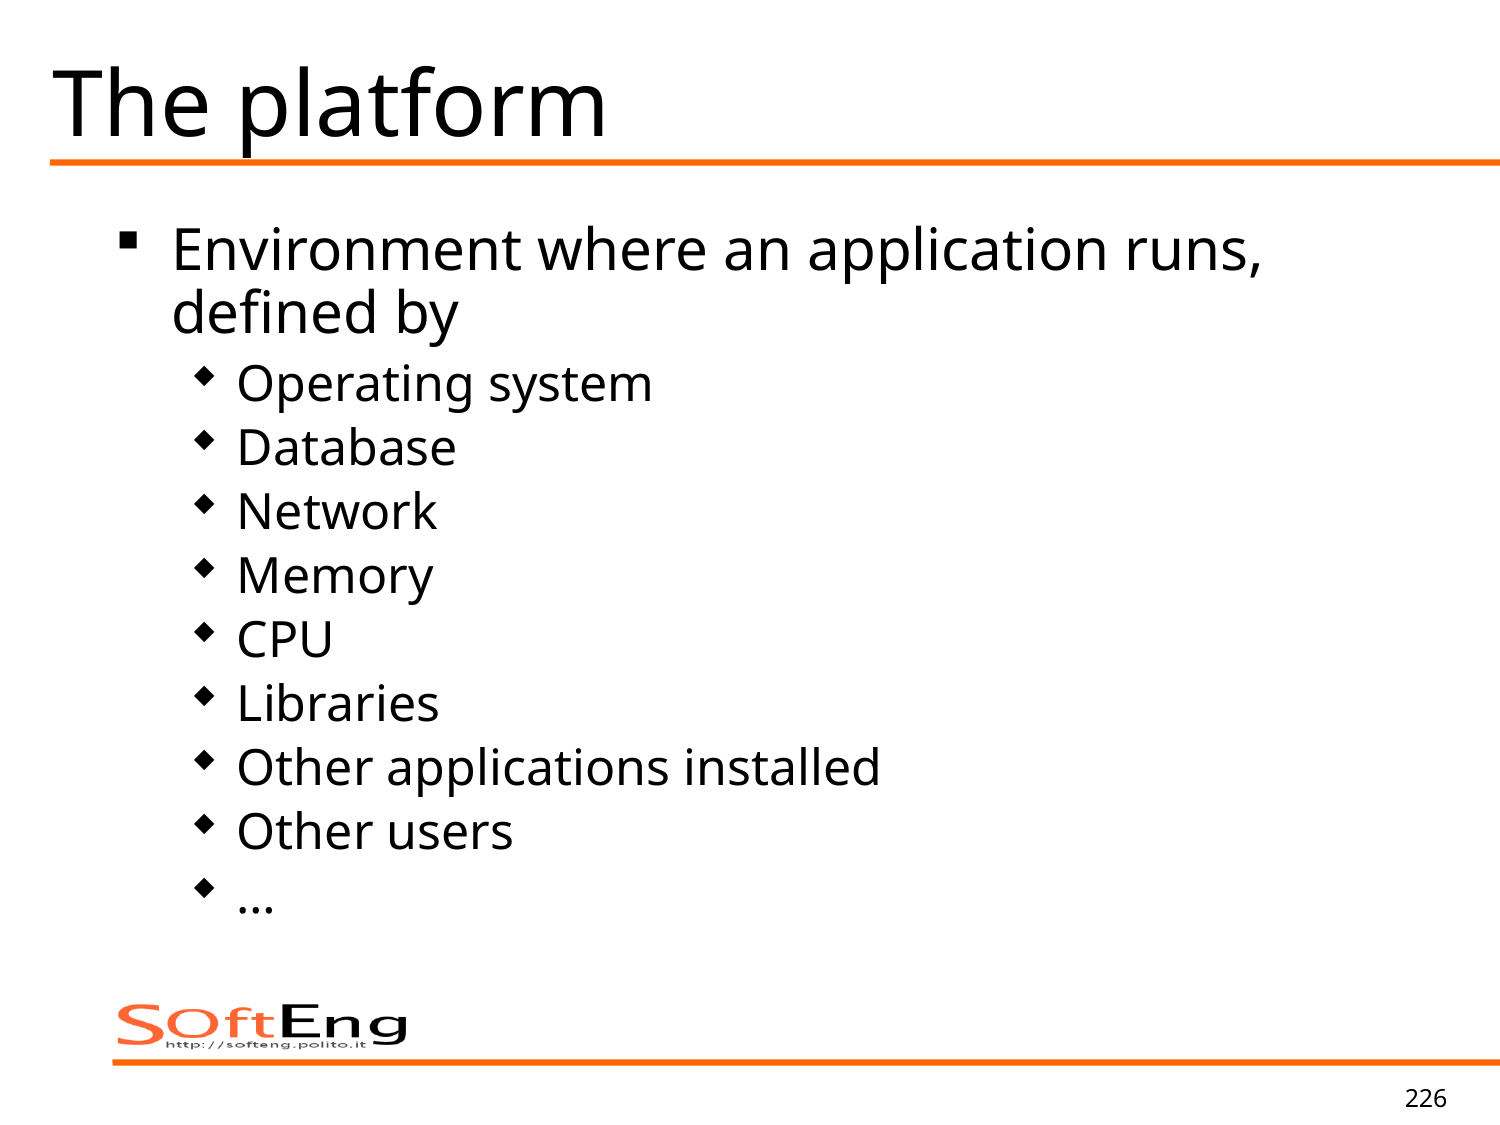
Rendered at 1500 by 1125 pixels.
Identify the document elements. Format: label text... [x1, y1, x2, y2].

title The platform [37, 24, 1450, 175]
slide_number 226 [1237, 1074, 1463, 1125]
list Environment where an application runs, defined by Operating system Database Network Memory CPU Libraries Other applications installed Other users … [99, 212, 1450, 1000]
picture [112, 1000, 413, 1056]
